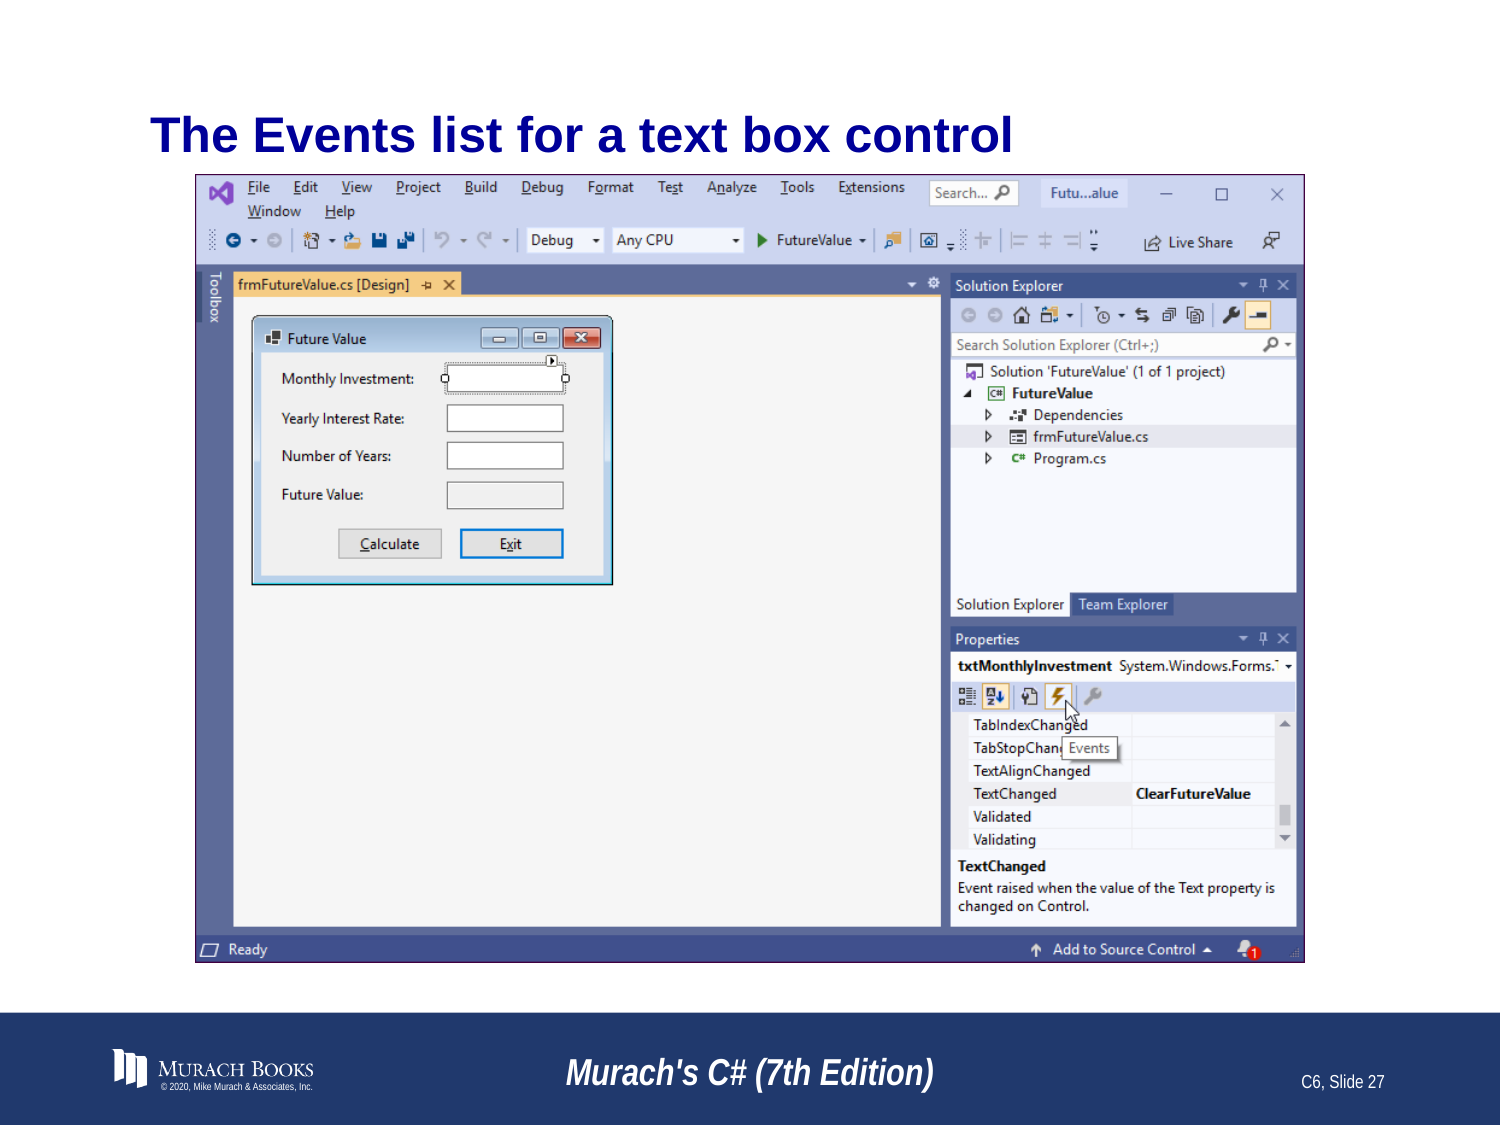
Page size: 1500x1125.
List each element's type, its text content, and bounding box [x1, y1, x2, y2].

footer © 2020, Mike Murach & Associates, Inc. [12, 1025, 463, 1100]
title The Events list for a text box control [150, 102, 1350, 164]
slide_number C6, Slide 27 [1087, 1025, 1400, 1100]
slide_number Murach's C# (7th Edition) [463, 1025, 1050, 1100]
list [195, 174, 1305, 963]
